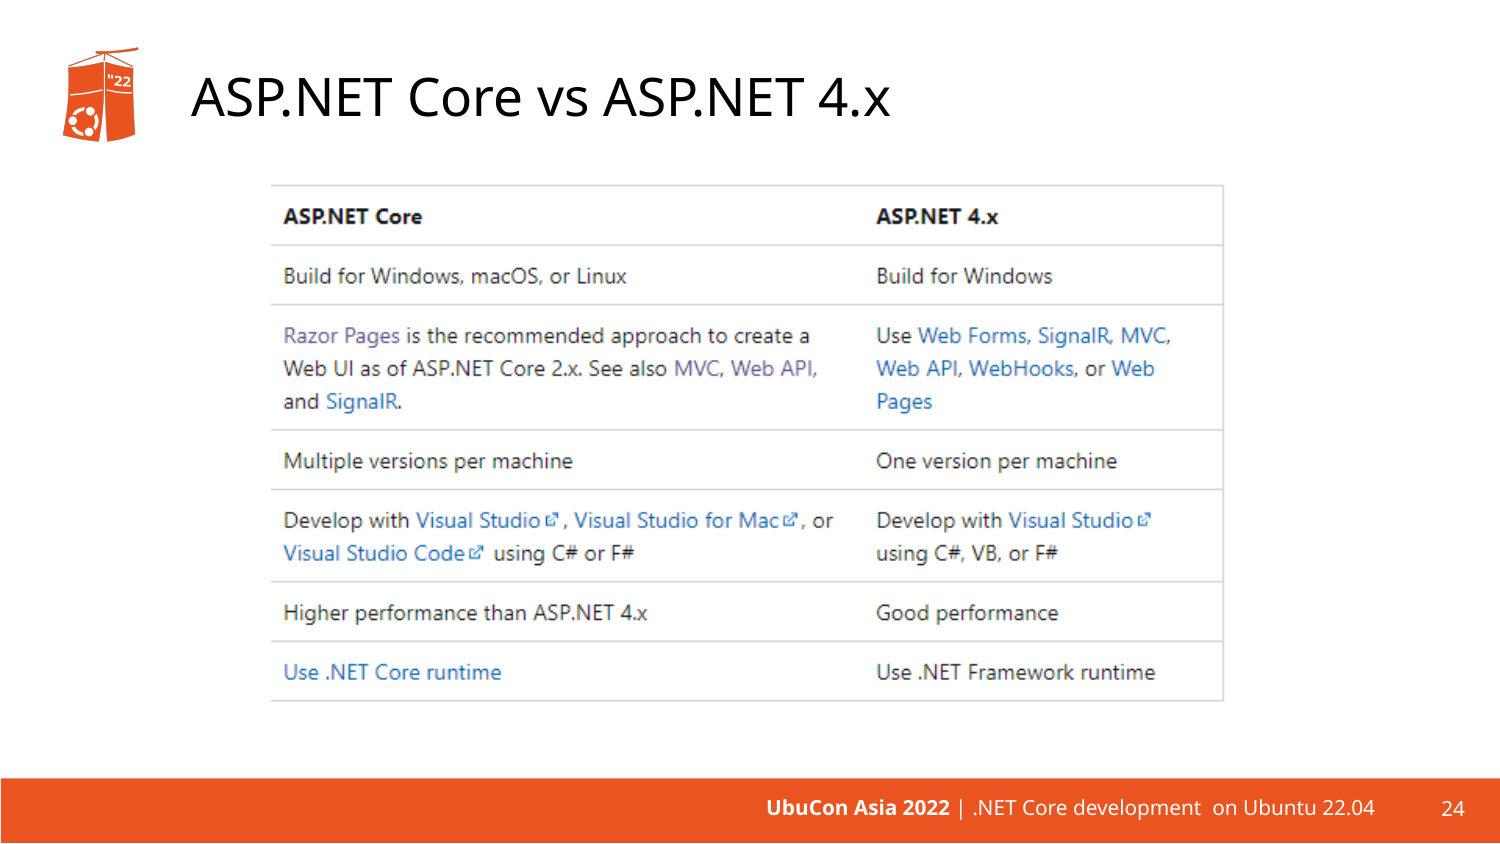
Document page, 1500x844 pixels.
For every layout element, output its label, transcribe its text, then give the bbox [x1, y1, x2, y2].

picture [270, 182, 1230, 705]
title ASP.NET Core vs ASP.NET 4.x [176, 48, 1449, 142]
slide_number 24 [1389, 777, 1480, 842]
text_box [0, 778, 1500, 843]
picture [50, 47, 146, 143]
text_box UbuCon Asia 2022 | .NET Core development on Ubuntu 22.04 [345, 781, 1390, 833]
